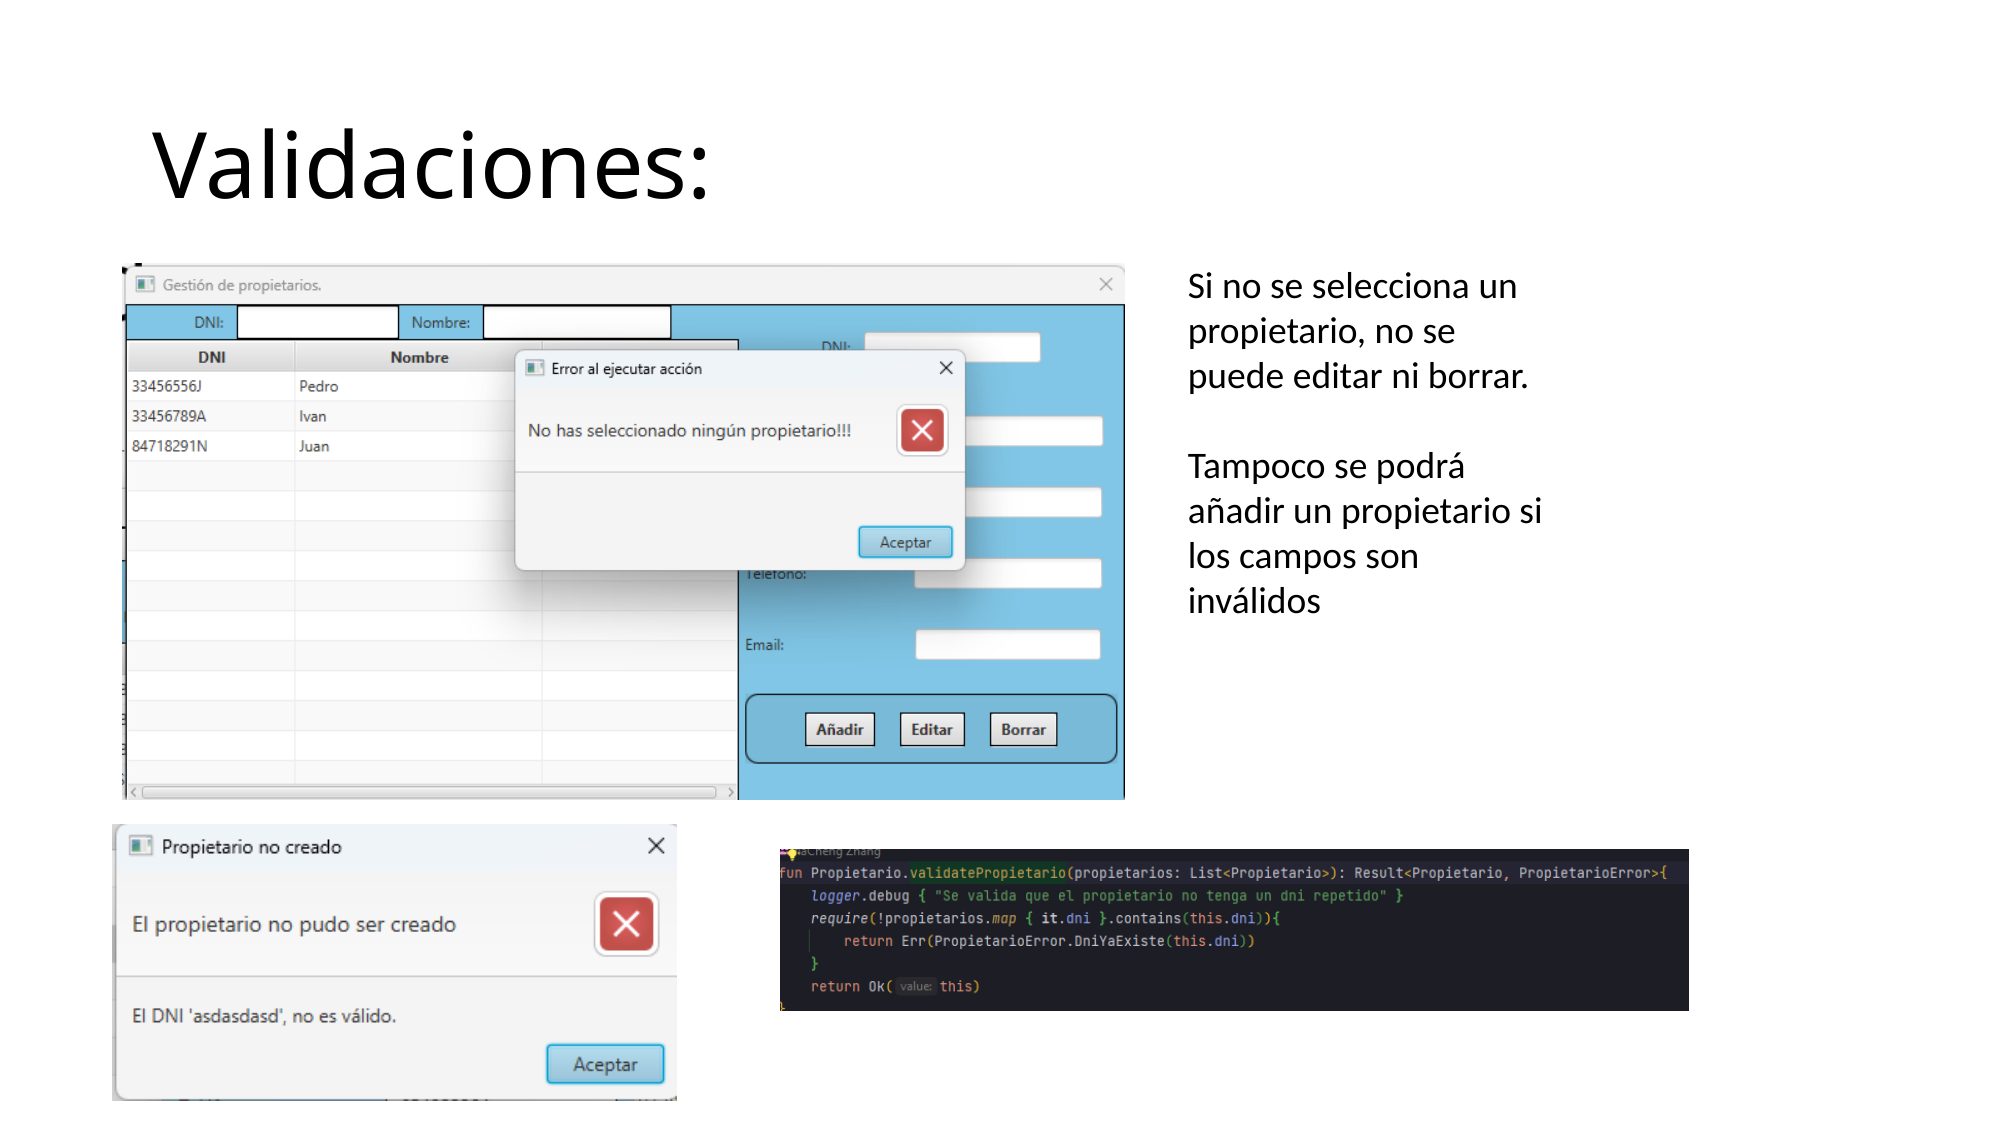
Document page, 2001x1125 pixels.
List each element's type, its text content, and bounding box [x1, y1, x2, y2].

title Validaciones: [137, 59, 1863, 278]
picture [112, 824, 677, 1101]
text_box Si no se selecciona un propietario, no se puede editar ni borrar. Tampoco se podrá añadir un propietario si los campos son inválidos [1173, 253, 1563, 629]
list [122, 263, 1125, 800]
picture [780, 849, 1689, 1012]
